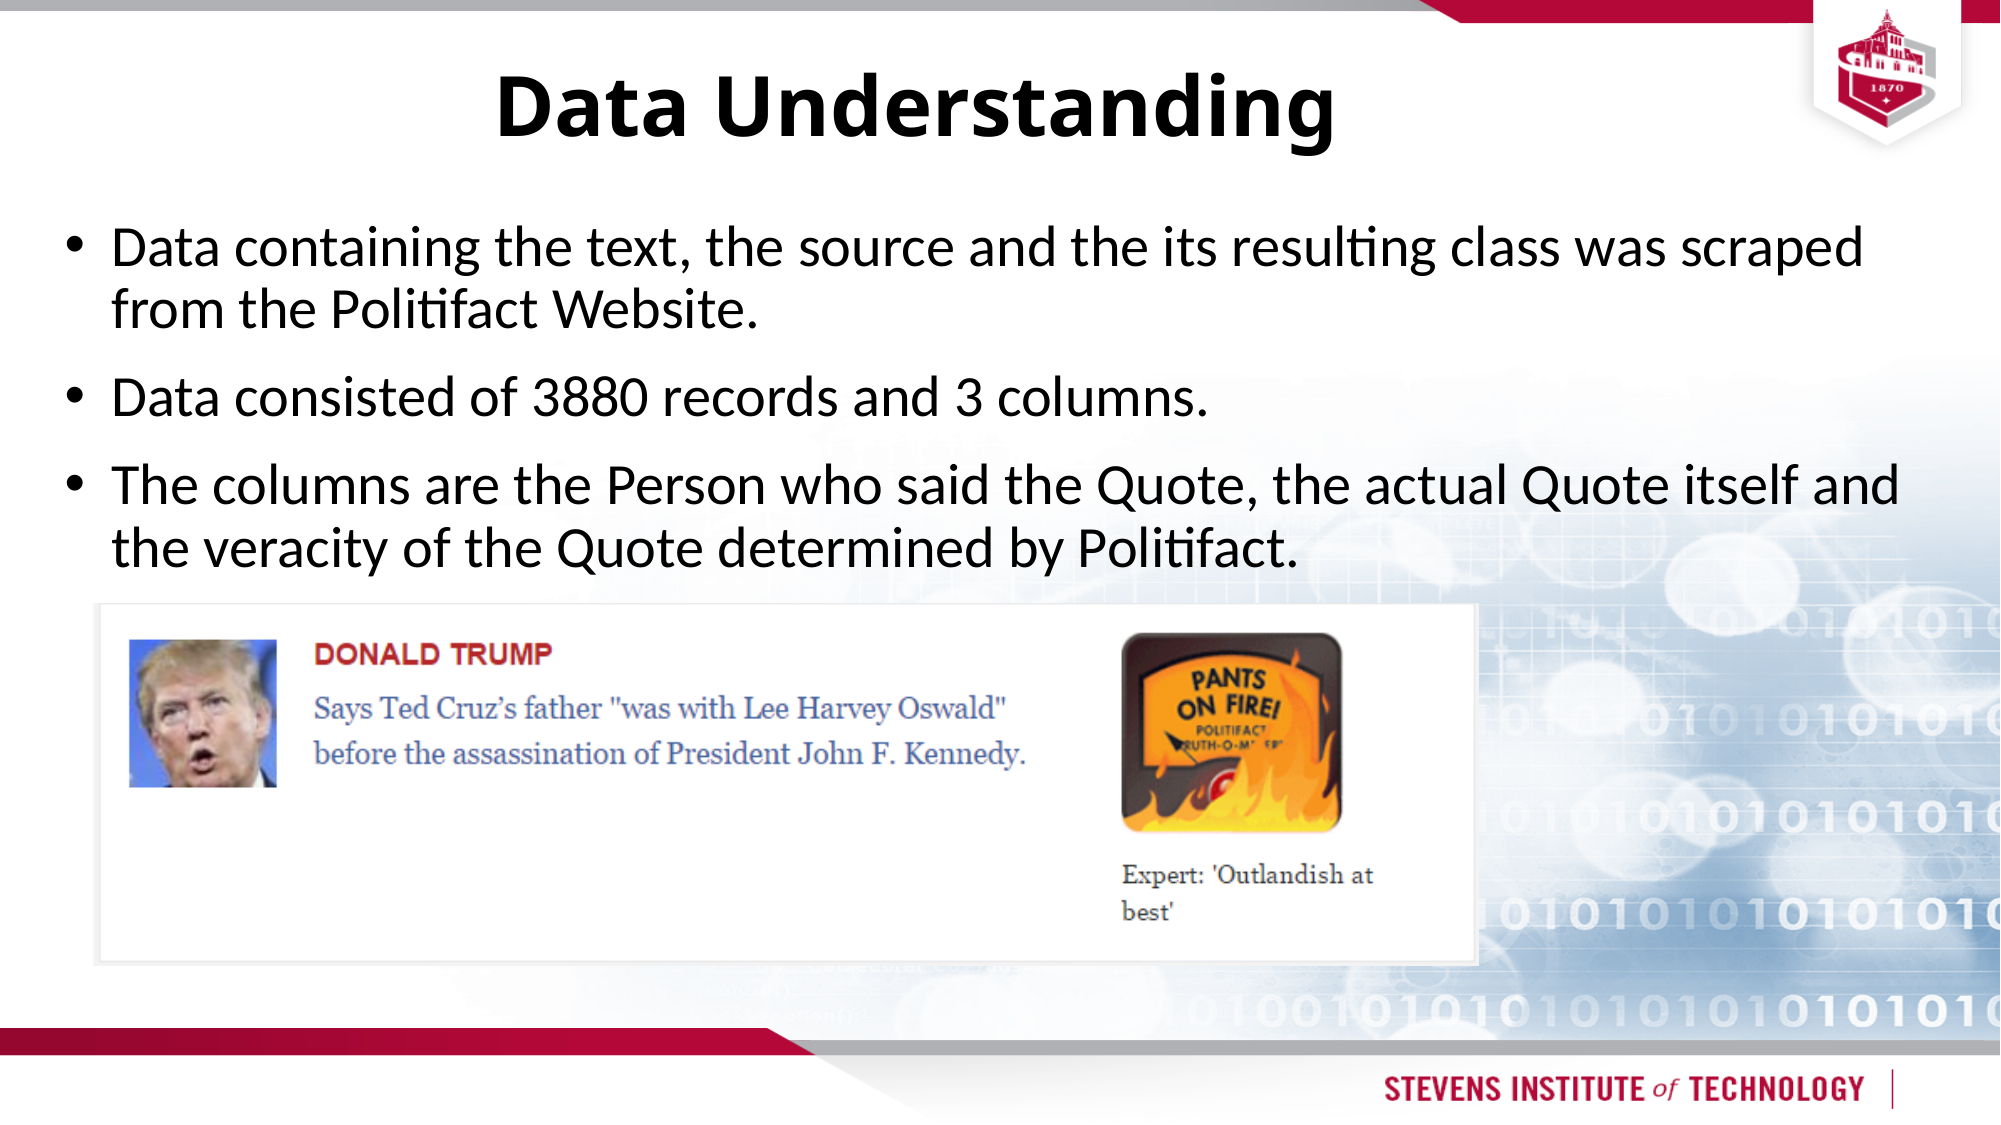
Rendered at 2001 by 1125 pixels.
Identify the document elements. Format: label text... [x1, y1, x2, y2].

picture [91, 603, 1479, 966]
picture [0, 0, 2000, 160]
title Data Understanding [49, 45, 1783, 175]
list Data containing the text, the source and the its resulting class was scraped from the Politifact Website. Data consisted of 3880 records and 3 columns. The columns are the Person who said the Quote, the actual Quote itself and the veracity of the Quote determined by Politifact. [49, 208, 1935, 1000]
picture [0, 1028, 2000, 1125]
